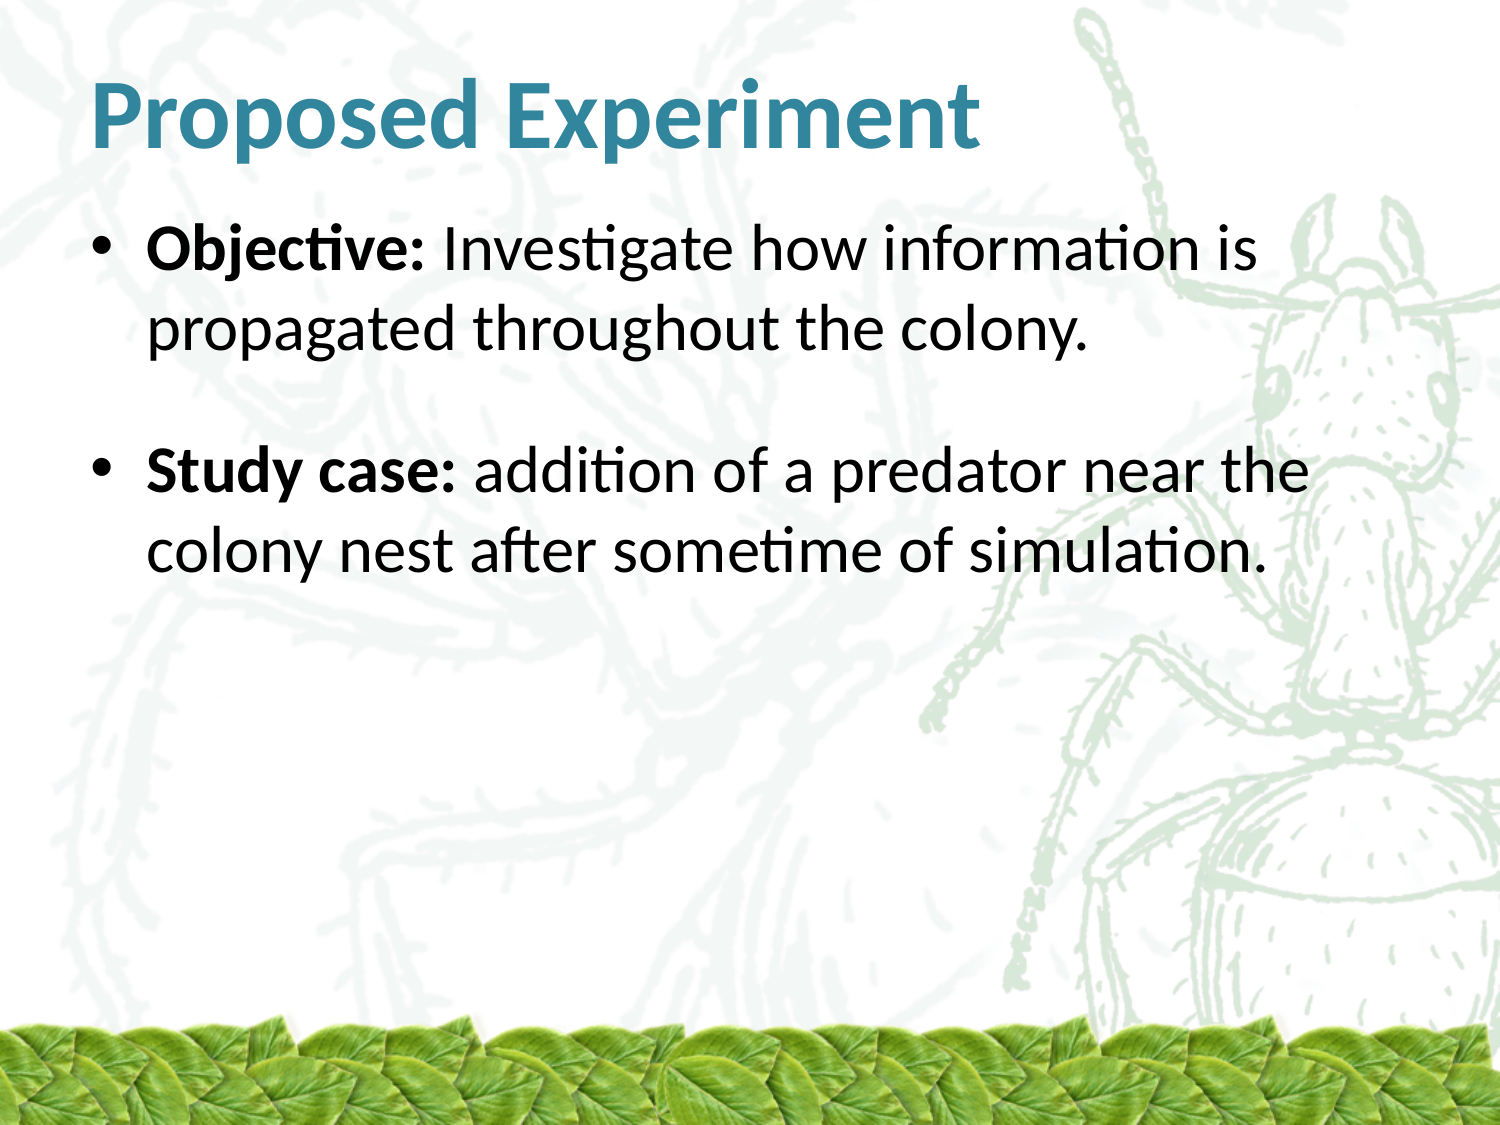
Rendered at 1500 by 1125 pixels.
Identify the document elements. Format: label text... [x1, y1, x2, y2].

picture [0, 0, 1500, 1125]
title Proposed Experiment [75, 45, 1425, 173]
list Objective: Investigate how information is propagated throughout the colony. Study case: addition of a predator near the colony nest after sometime of simulation. [75, 196, 1425, 1005]
